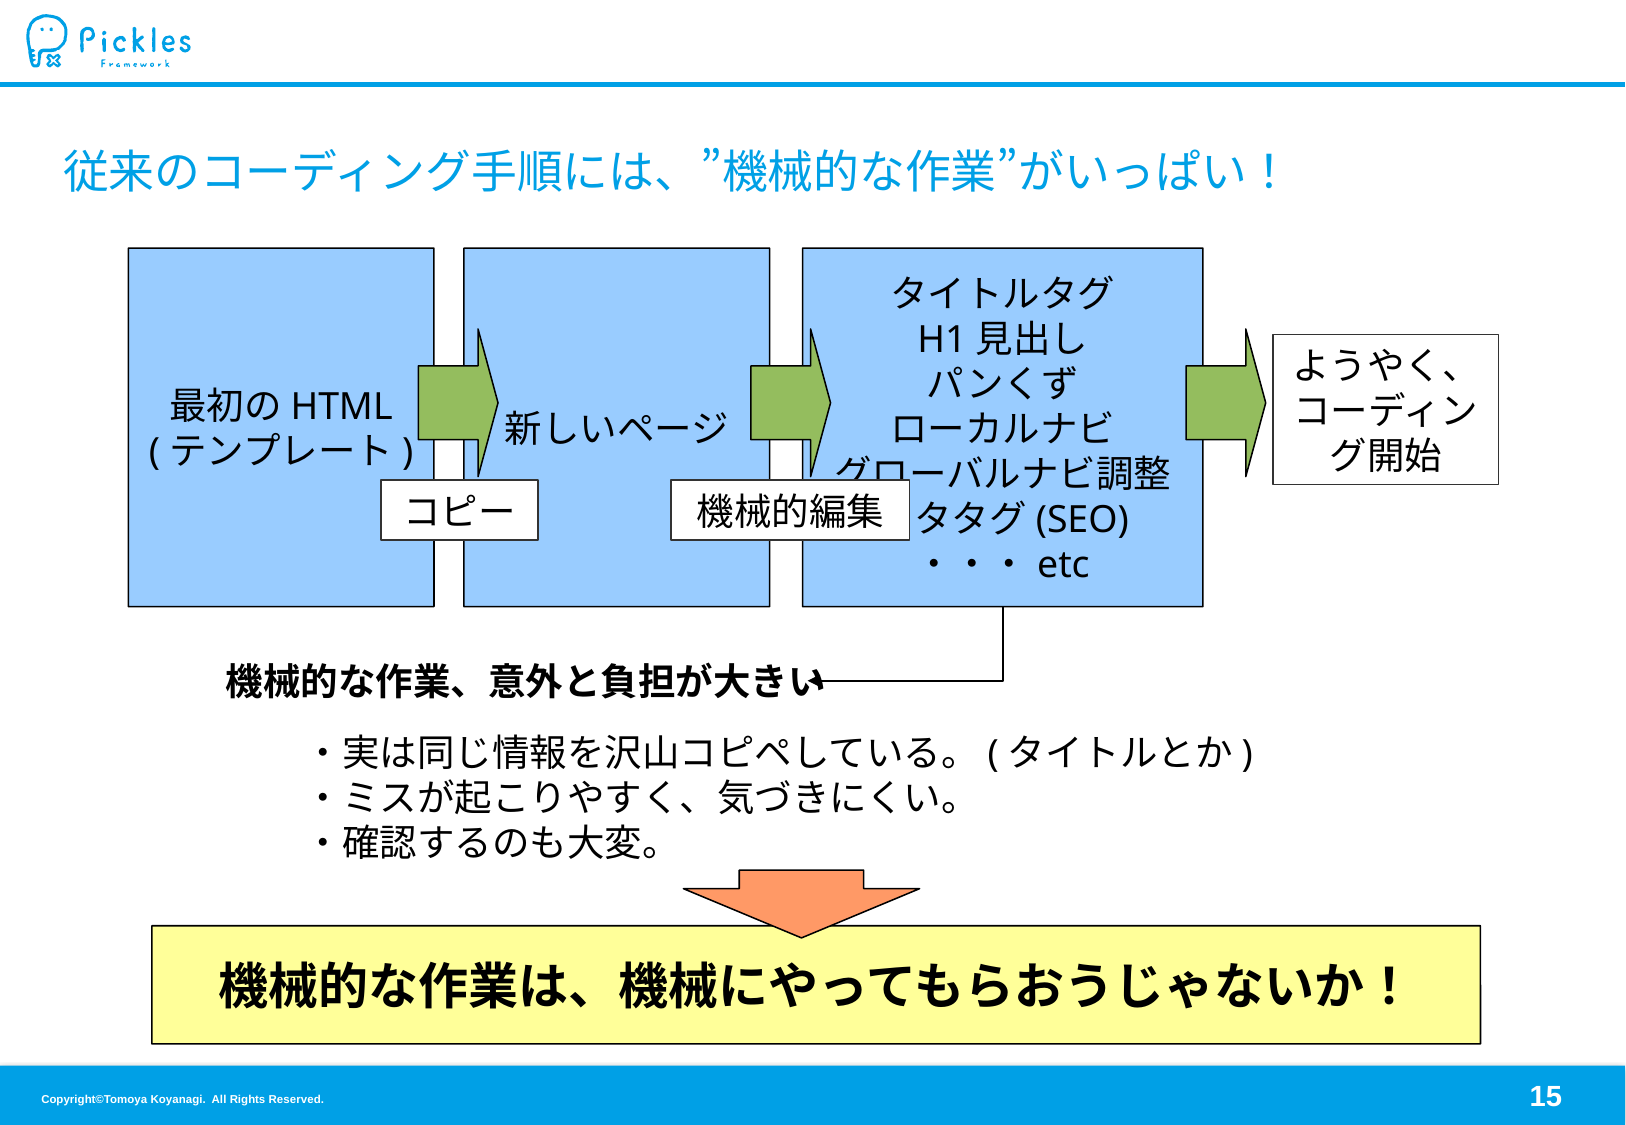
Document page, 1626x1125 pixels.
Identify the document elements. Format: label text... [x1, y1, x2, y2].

text_box 機械的な作業、意外と負担が大きい [211, 650, 808, 711]
text_box [418, 328, 499, 477]
title 従来のコーディング手順には、”機械的な作業”がいっぱい！ [57, 135, 1553, 206]
text_box 機械的な作業は、機械にやってもらおうじゃないか！ [151, 925, 1481, 1044]
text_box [867, 545, 943, 742]
text_box [1186, 328, 1266, 477]
text_box 新しいページ [463, 248, 770, 607]
text_box コピー [381, 479, 539, 540]
text_box [683, 870, 920, 938]
text_box 最初のHTML (テンプレート) [128, 248, 434, 607]
text_box タイトルタグ H1見出し パンくず ローカルナビ グローバルナビ調整 メタタグ(SEO) ・・・etc [802, 248, 1203, 607]
text_box ようやく、 コーディング開始 [1273, 334, 1499, 485]
text_box ・実は同じ情報を沢山コピペしている。(タイトルとか) ・ミスが起こりやすく、気づきにくい。 ・確認するのも大変。 [289, 721, 1268, 871]
text_box [750, 328, 831, 477]
slide_number 14 [1197, 1065, 1578, 1125]
text_box 機械的編集 [671, 479, 910, 540]
